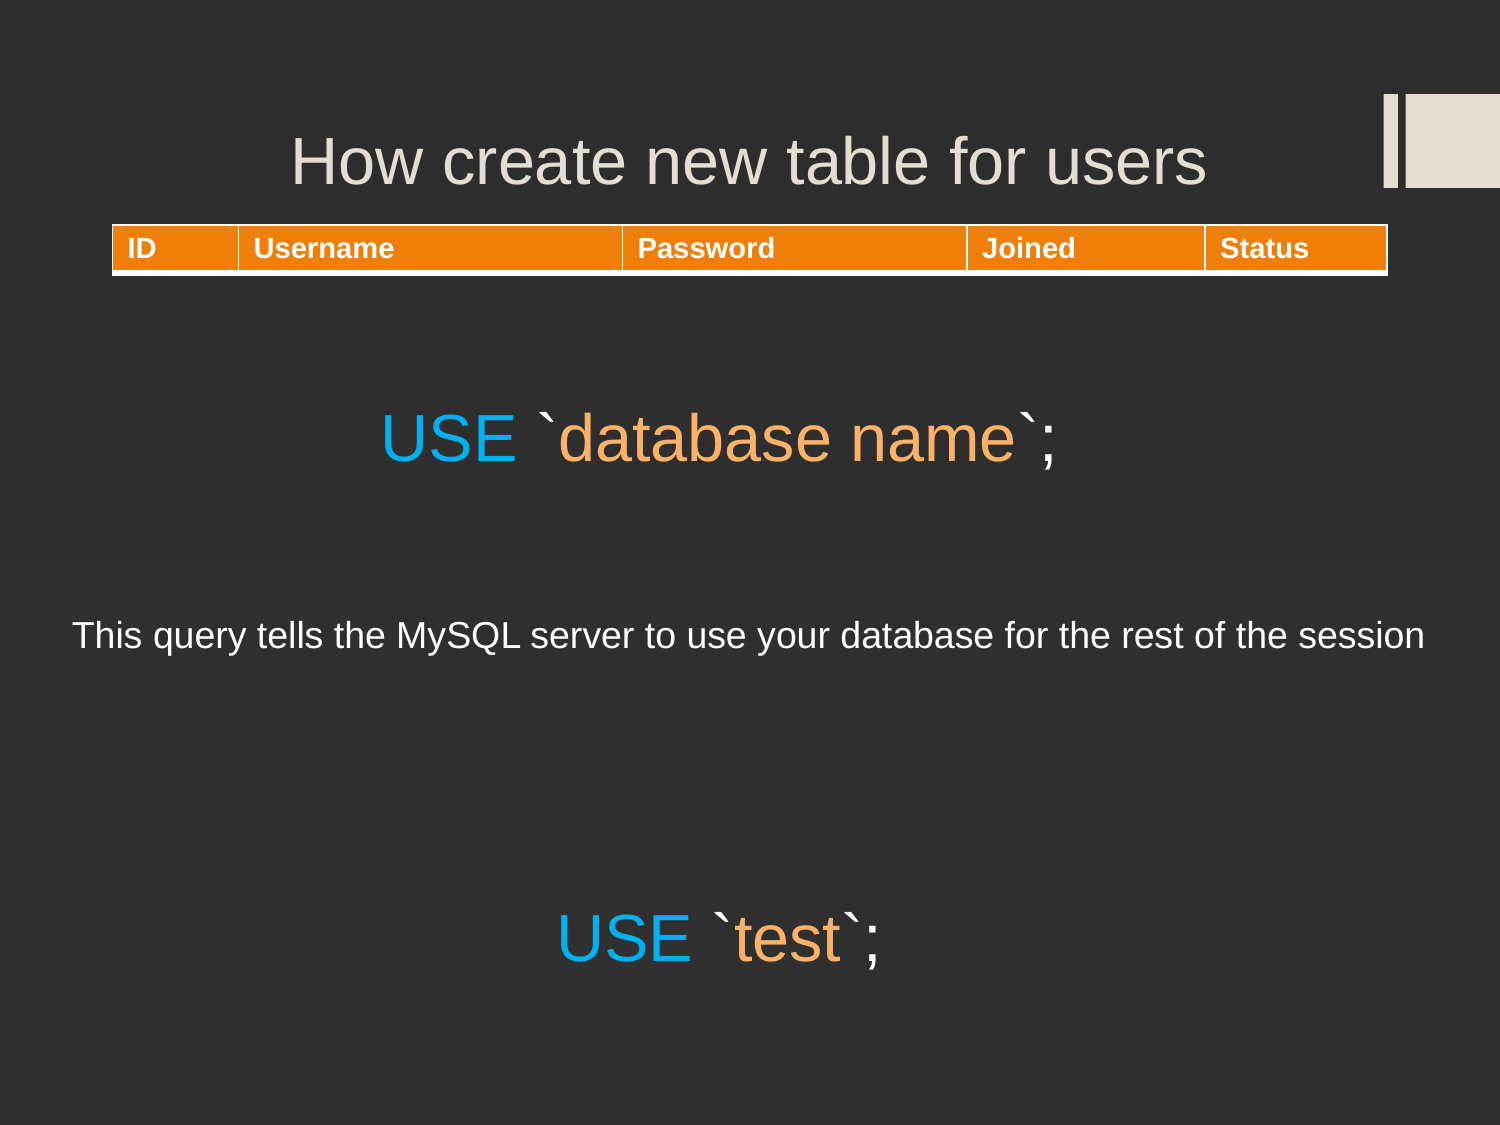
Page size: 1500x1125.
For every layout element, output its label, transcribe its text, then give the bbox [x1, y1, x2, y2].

title How create new table for users [150, 87, 1350, 206]
table_header ID [113, 226, 238, 270]
text_box USE `database name`; [365, 387, 1074, 483]
table_header Status [1206, 226, 1386, 270]
text_box This query tells the MySQL server to use your database for the rest of the session [57, 604, 1442, 664]
table_header Username [239, 226, 622, 270]
table_header Password [623, 226, 966, 270]
text_box USE `test`; [541, 887, 898, 983]
table_header Joined [968, 226, 1204, 270]
